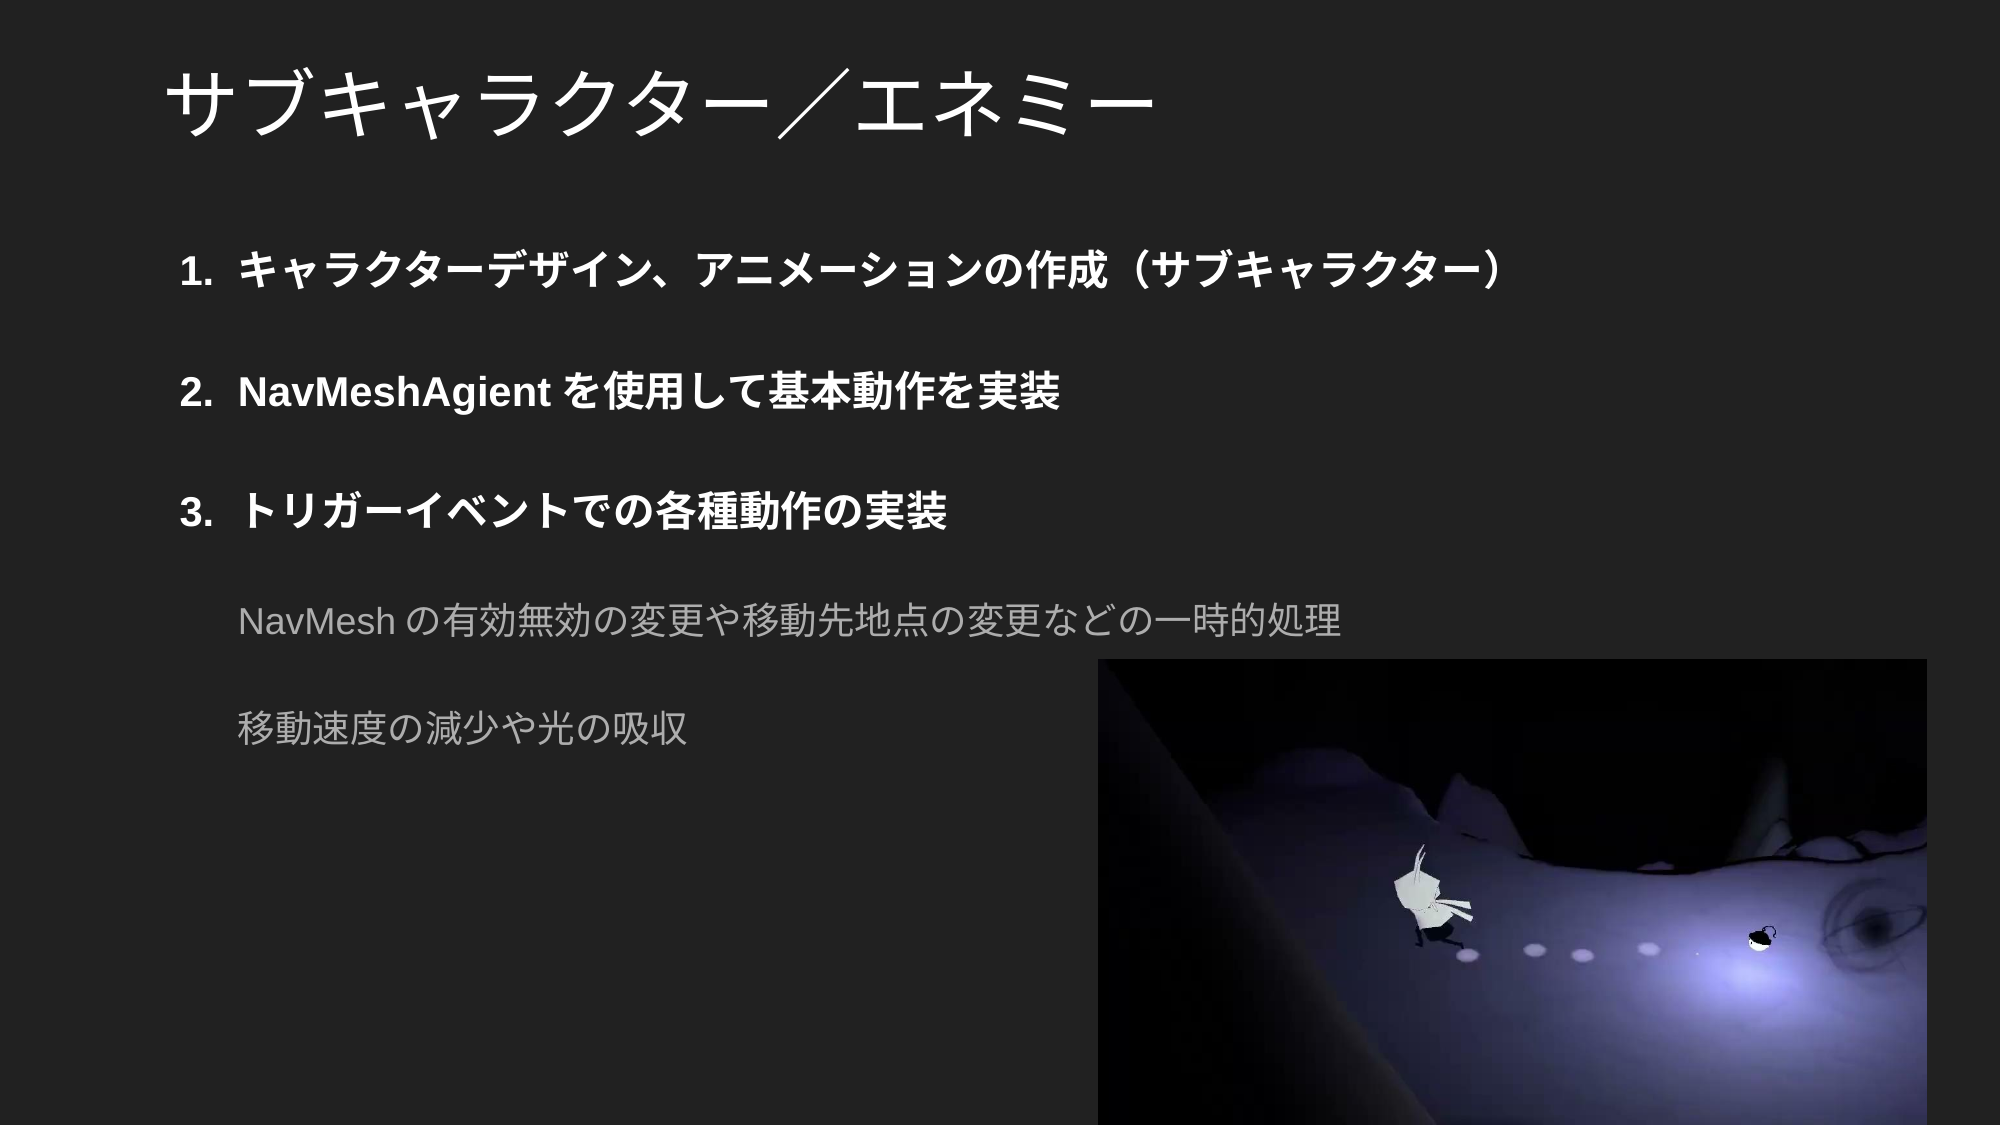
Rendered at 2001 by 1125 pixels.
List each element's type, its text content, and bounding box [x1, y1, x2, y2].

title サブキャラクター／エネミー [147, 16, 1852, 158]
list キャラクターデザイン、アニメーションの作成（サブキャラクター） NavMeshAgientを使用して基本動作を実装 トリガーイベントでの各種動作の実装 NavMeshの有効無効の変更や移動先地点の変更などの一時的処理 移動速度の減少や光の吸収 [147, 226, 1852, 996]
picture [1098, 659, 1927, 1125]
